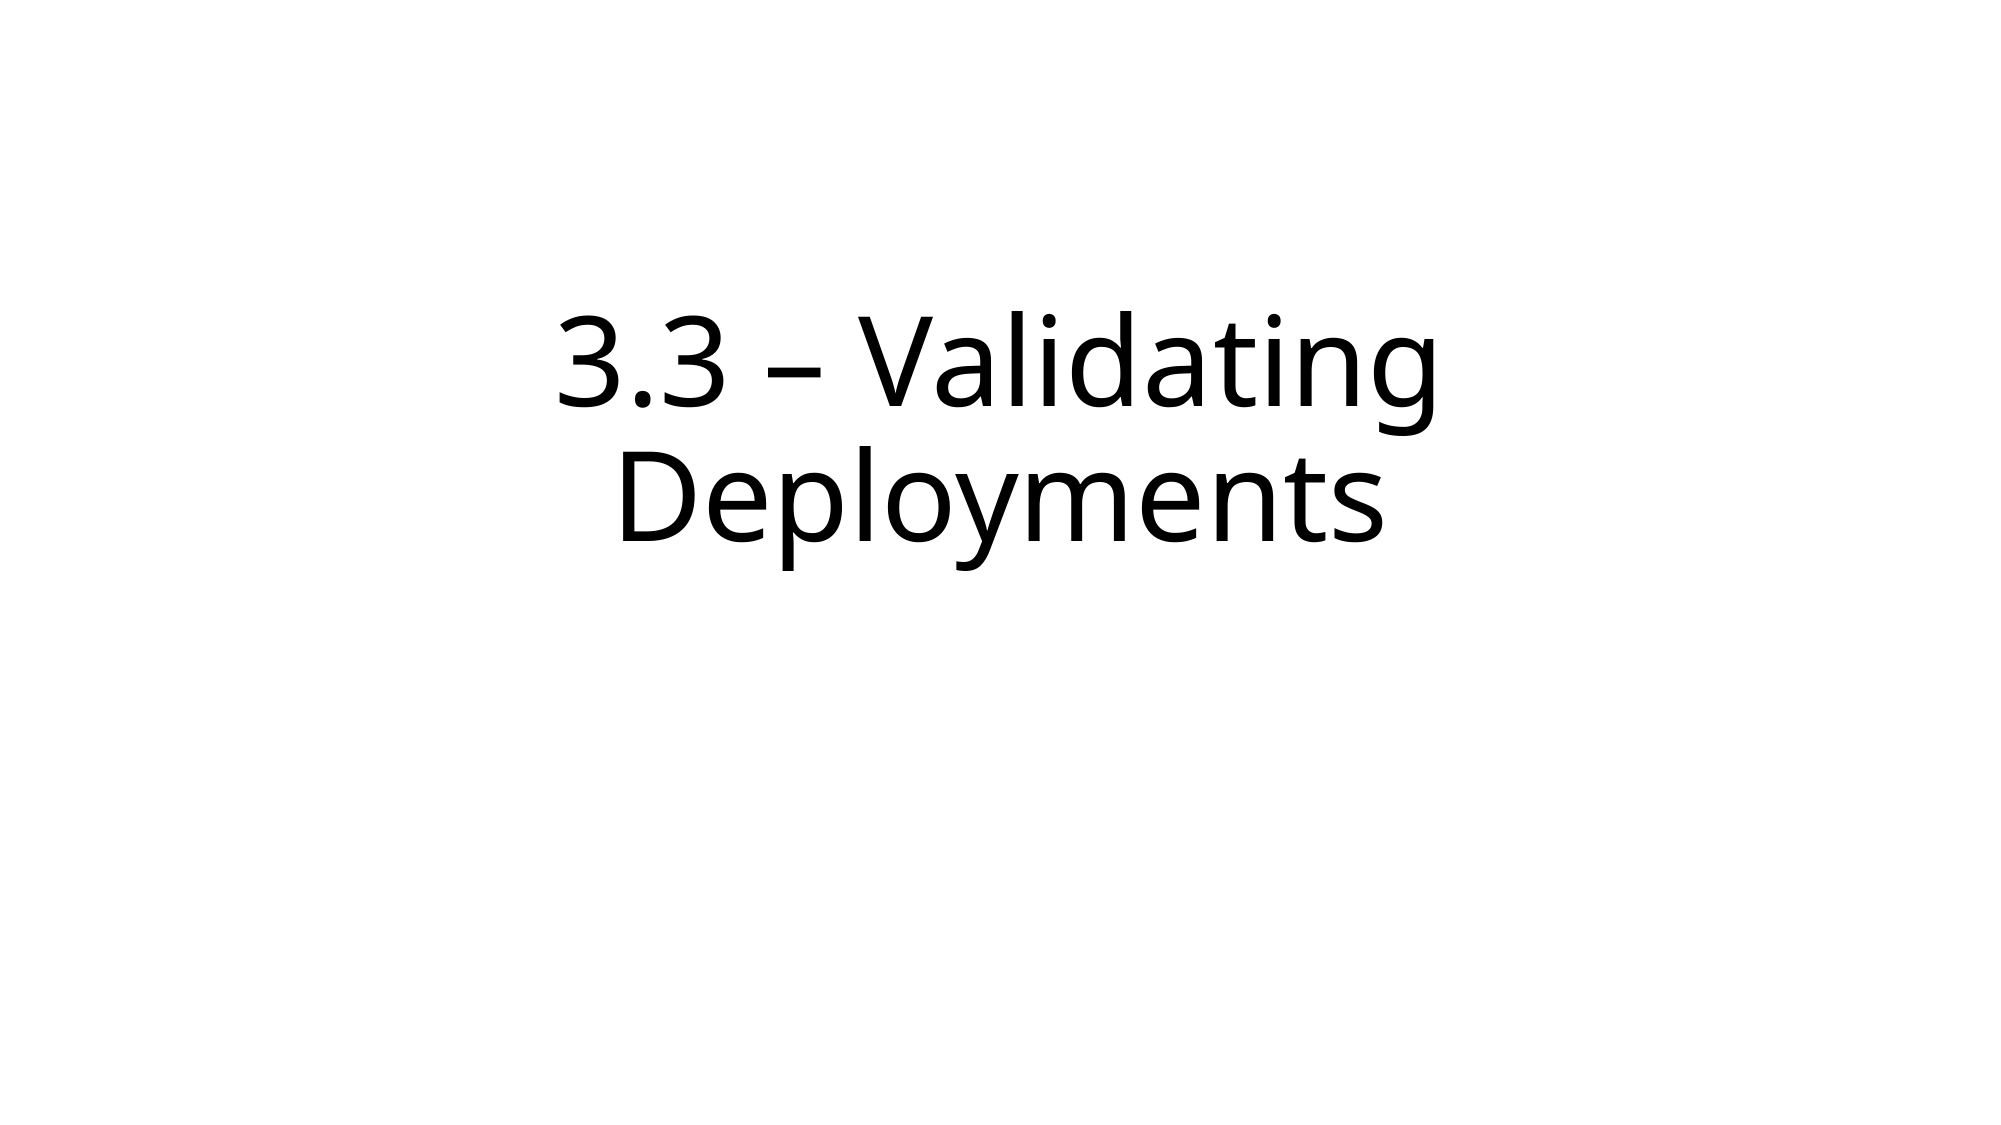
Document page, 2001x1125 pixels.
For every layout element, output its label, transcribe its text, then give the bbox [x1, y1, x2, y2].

title 3.3 – Validating Deployments [249, 184, 1750, 576]
